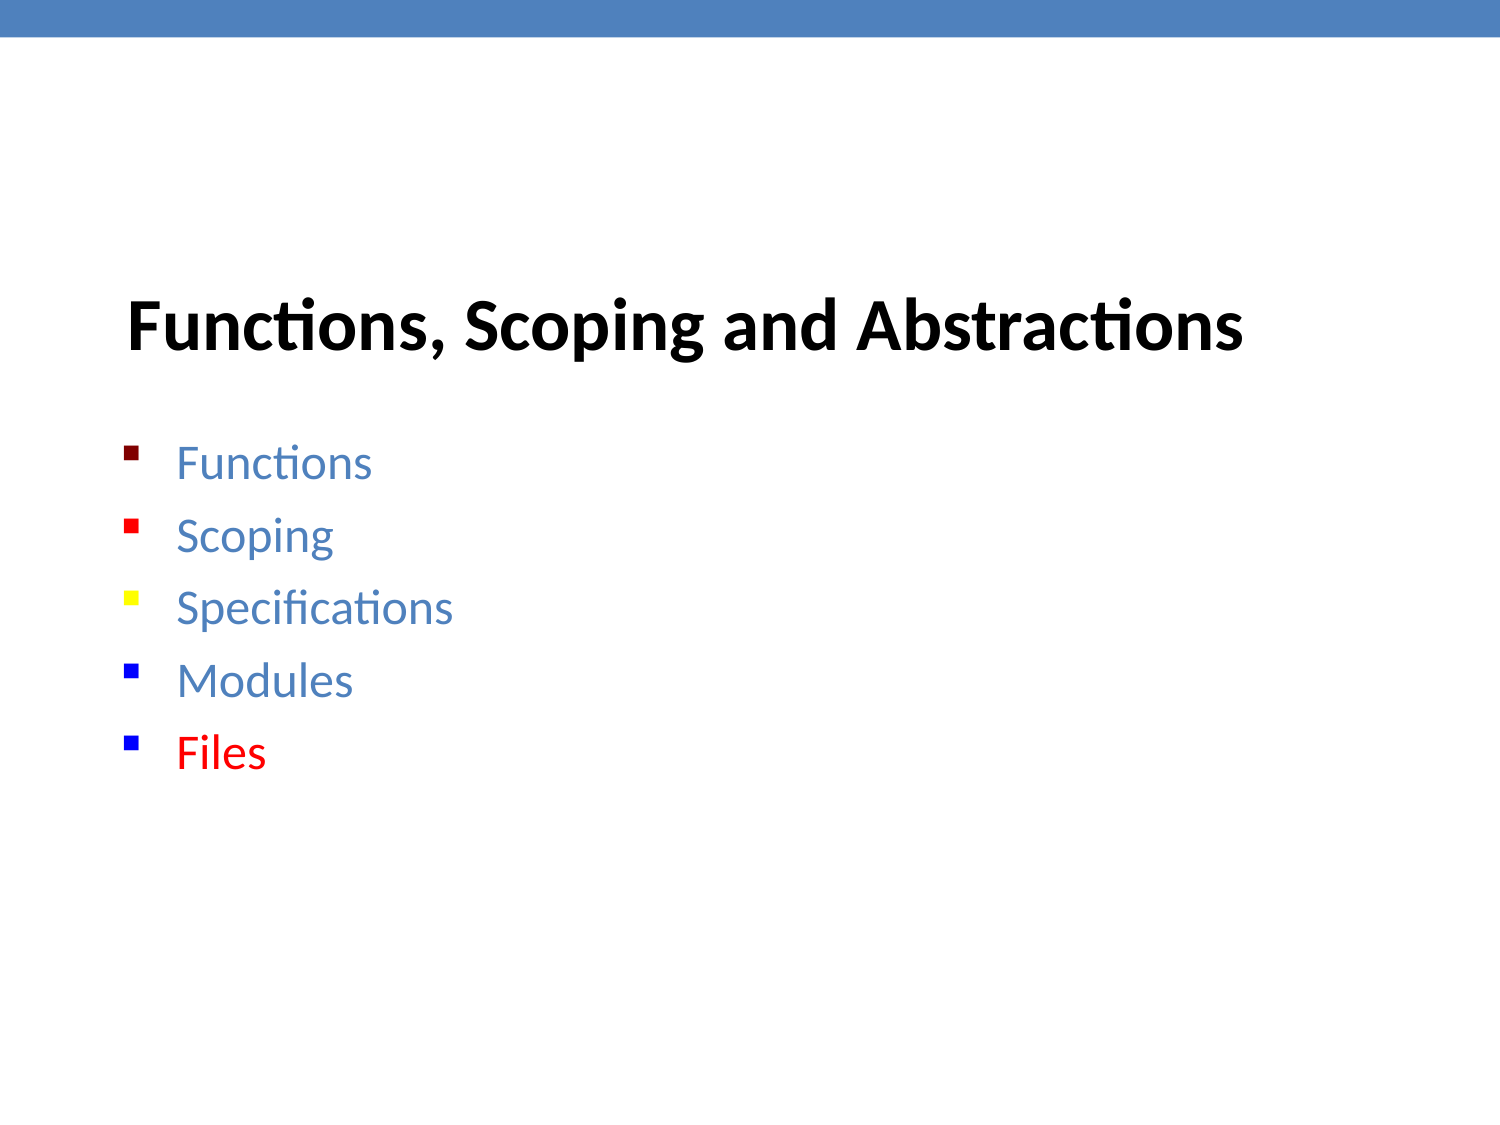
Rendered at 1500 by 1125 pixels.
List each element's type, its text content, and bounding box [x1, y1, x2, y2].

text_box Functions, Scoping and Abstractions [112, 199, 1388, 441]
text_box [0, 0, 1500, 38]
text_box Functions Scoping Specifications Modules Files [105, 422, 1380, 788]
